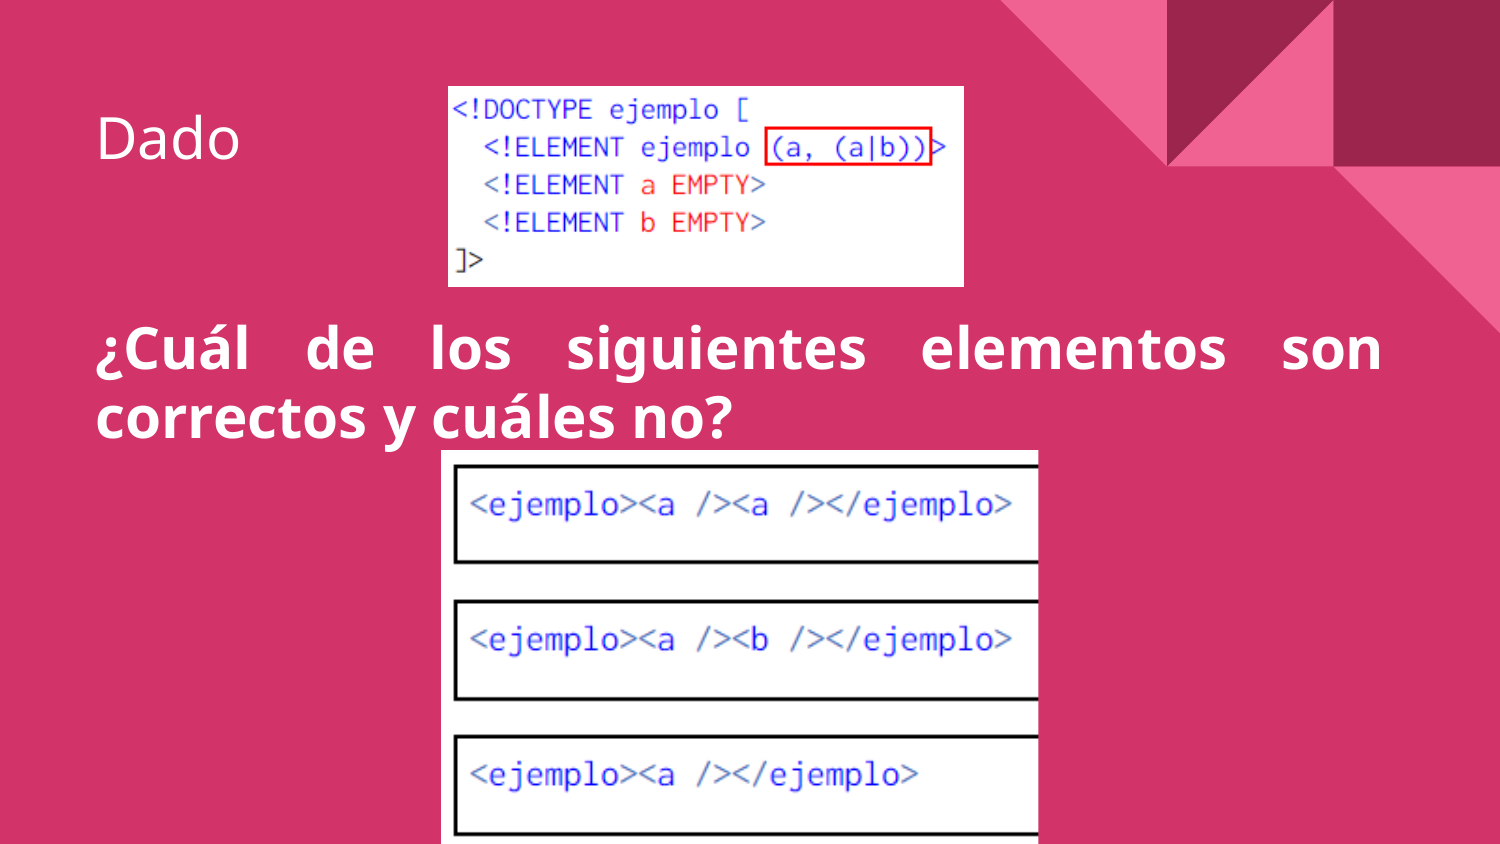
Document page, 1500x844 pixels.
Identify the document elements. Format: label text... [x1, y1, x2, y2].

picture [448, 86, 964, 287]
picture [440, 450, 1039, 844]
title Dado ¿Cuál de los siguientes elementos son correctos y cuáles no? [80, 86, 1400, 758]
